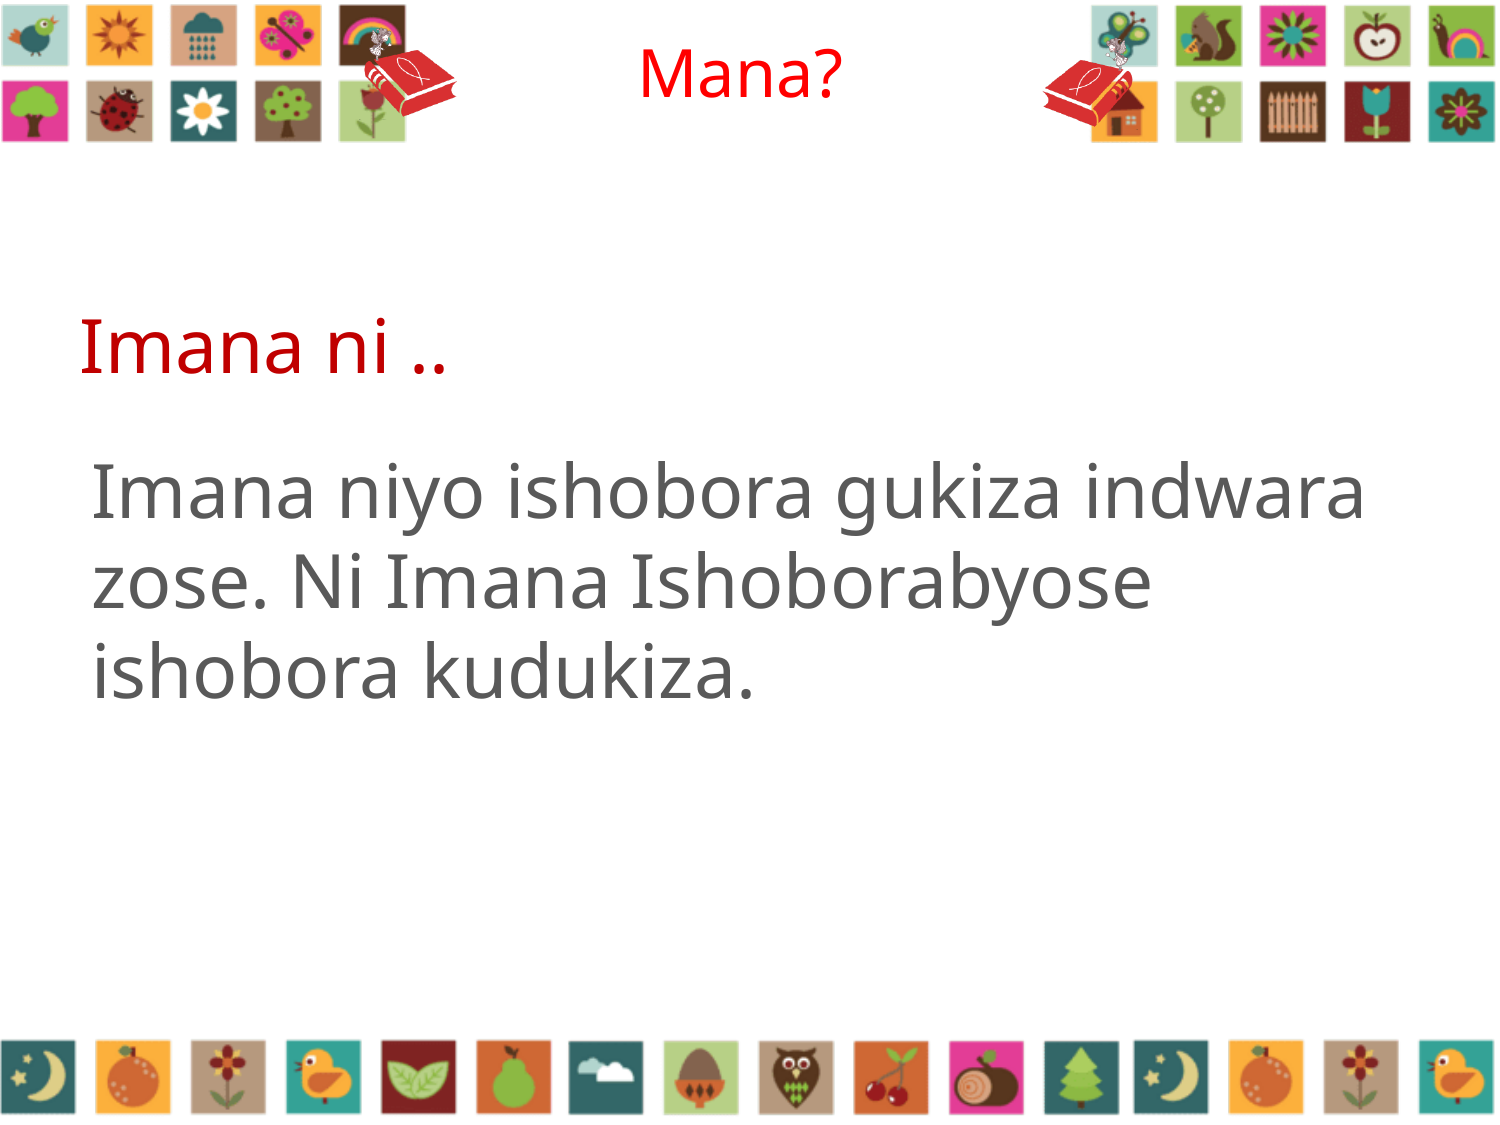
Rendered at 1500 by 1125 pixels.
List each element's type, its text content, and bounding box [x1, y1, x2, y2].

text_box Mana? [494, 23, 1009, 119]
picture [0, 3, 489, 150]
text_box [0, 1028, 1500, 1118]
picture [1011, 3, 1500, 150]
text_box Imana ni .. [64, 290, 1412, 396]
text_box Imana niyo ishobora gukiza indwara zose. Ni Imana Ishoborabyose ishobora kudukiza. [76, 436, 1424, 722]
